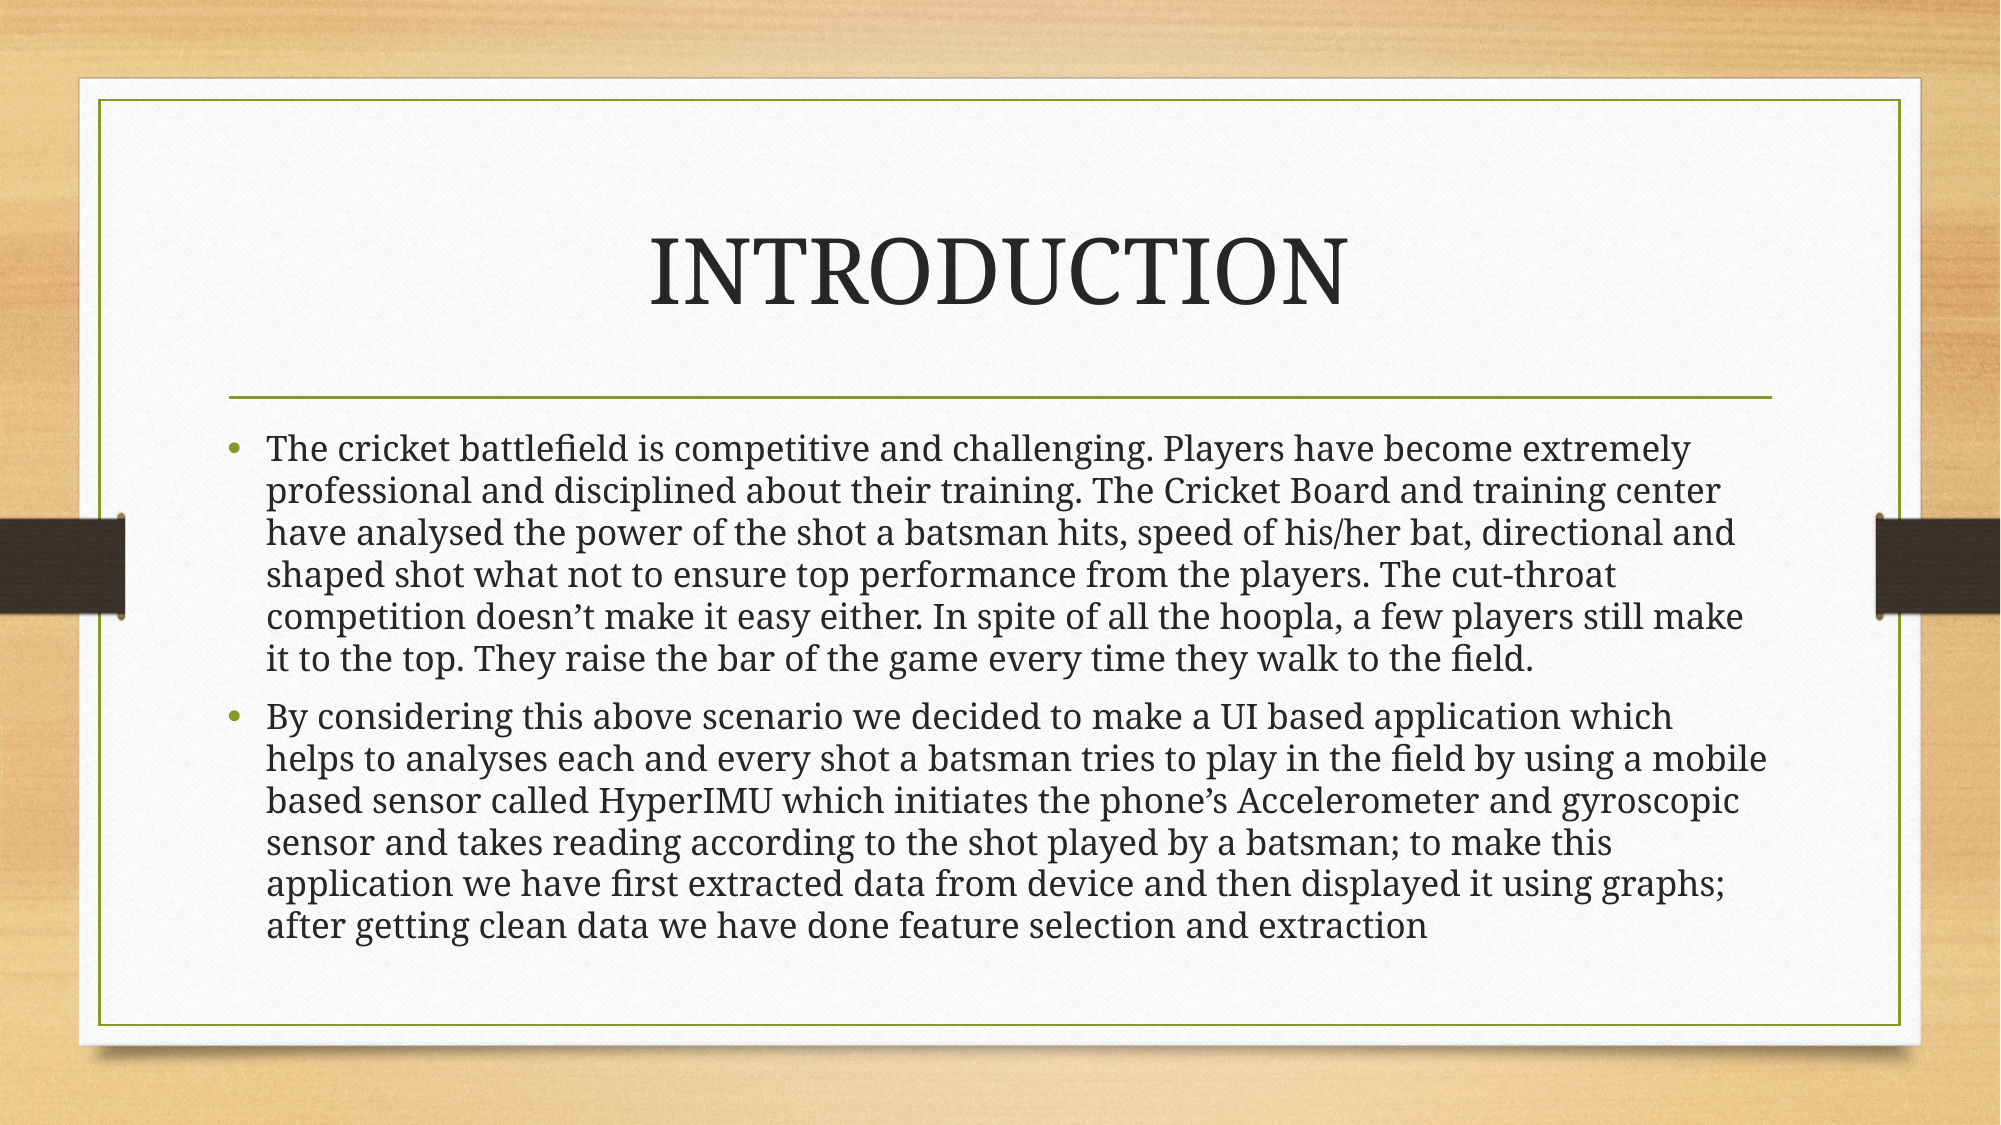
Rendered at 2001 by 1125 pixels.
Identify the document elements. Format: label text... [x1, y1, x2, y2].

picture [0, 0, 2001, 1125]
list The cricket battlefield is competitive and challenging. Players have become extremely professional and disciplined about their training. The Cricket Board and training center have analysed the power of the shot a batsman hits, speed of his/her bat, directional and shaped shot what not to ensure top performance from the players. The cut-throat competition doesn’t make it easy either. In spite of all the hoopla, a few players still make it to the top. They raise the bar of the game every time they walk to the field. By considering this above scenario we decided to make a UI based application which helps to analyses each and every shot a batsman tries to play in the field by using a mobile based sensor called HyperIMU which initiates the phone’s Accelerometer and gyroscopic sensor and takes reading according to the shot played by a batsman; to make this application we have first extracted data from device and then displayed it using graphs; after getting clean data we have done feature selection and extraction [212, 419, 1788, 964]
title INTRODUCTION [212, 161, 1788, 375]
